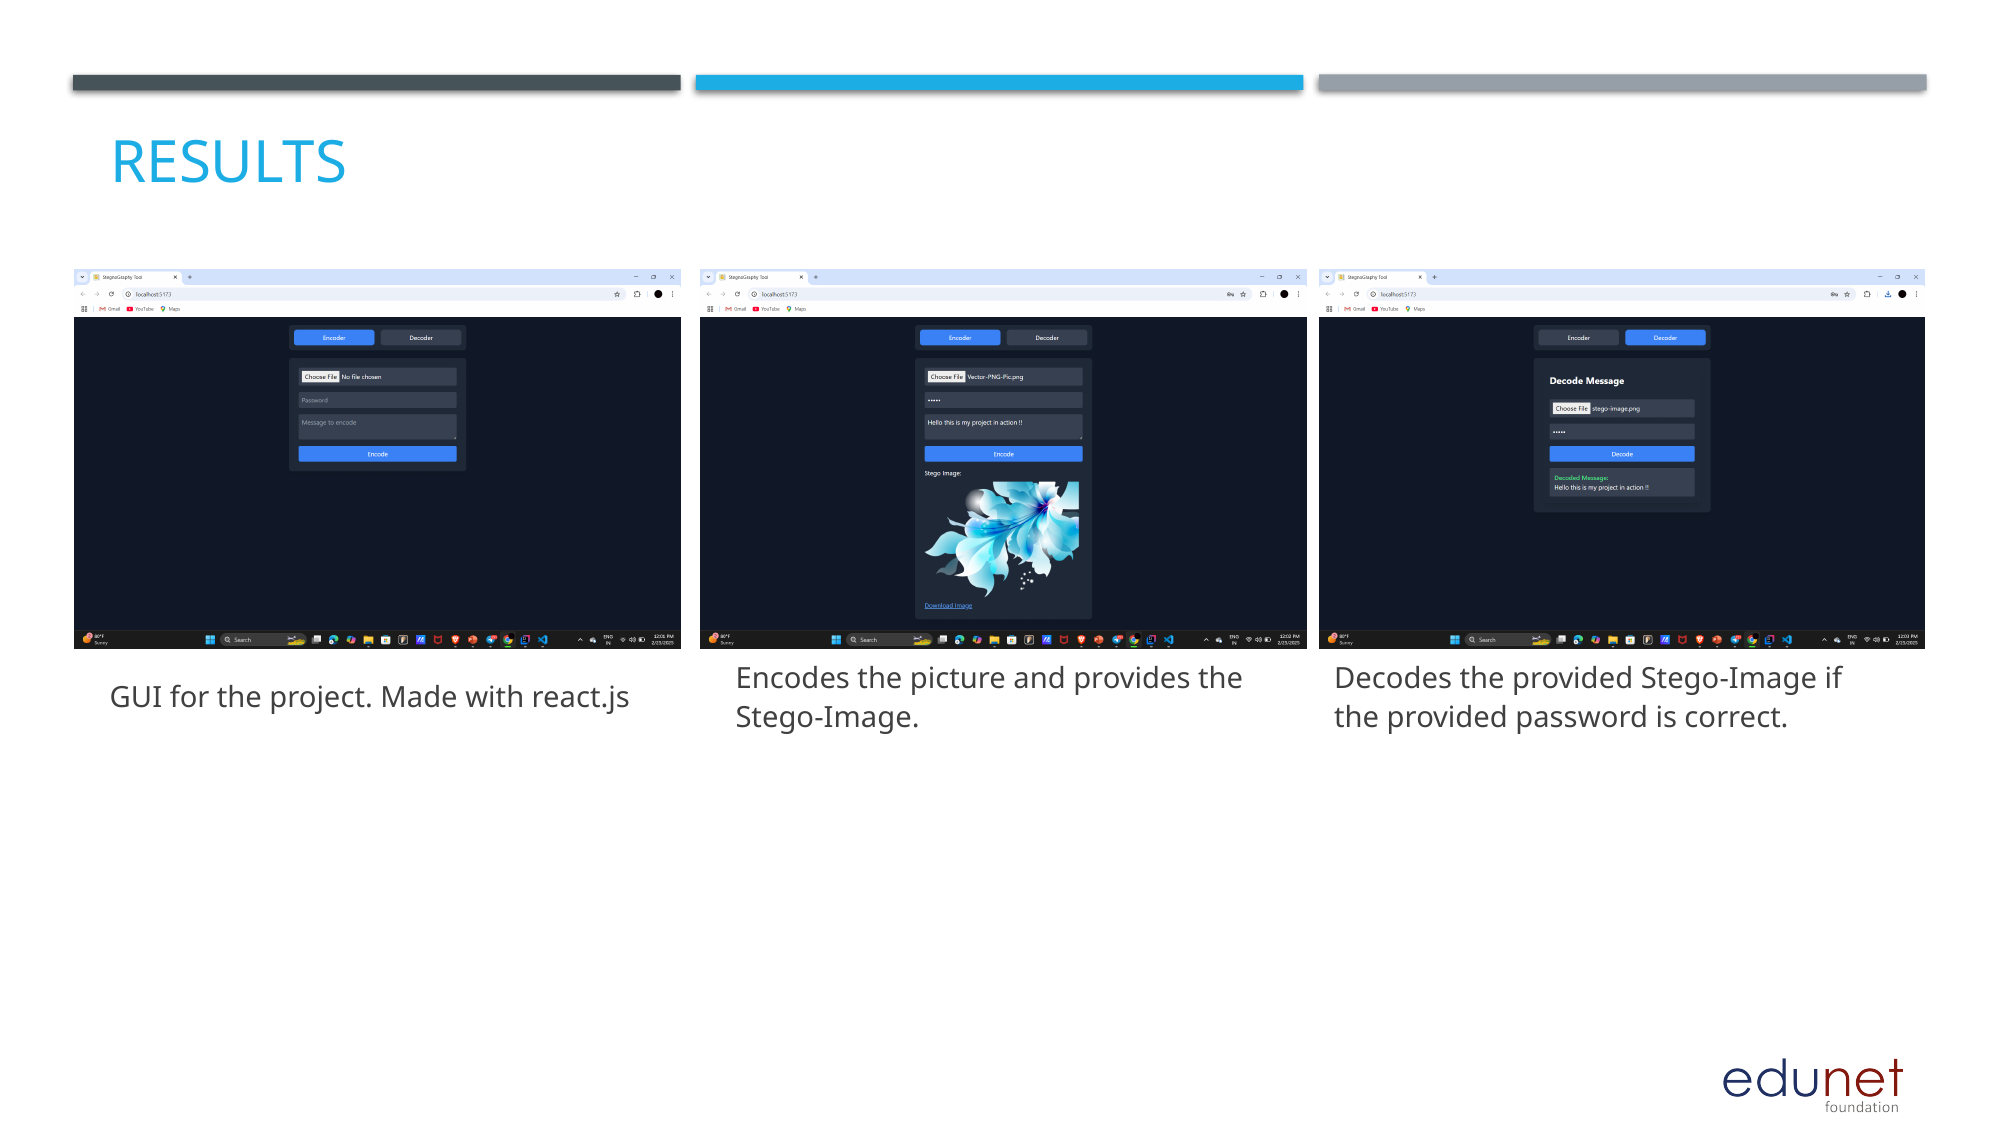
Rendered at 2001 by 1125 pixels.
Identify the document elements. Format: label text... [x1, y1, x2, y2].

text_box Decodes the provided Stego-Image if the provided password is correct. [1319, 657, 1885, 741]
picture [1719, 1056, 1905, 1116]
picture [1318, 268, 1926, 649]
title Results [95, 115, 1905, 203]
text_box GUI for the project. Made with react.js [94, 658, 661, 741]
picture [700, 268, 1307, 649]
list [73, 268, 681, 649]
text_box Encodes the picture and provides the Stego-Image. [720, 658, 1287, 741]
